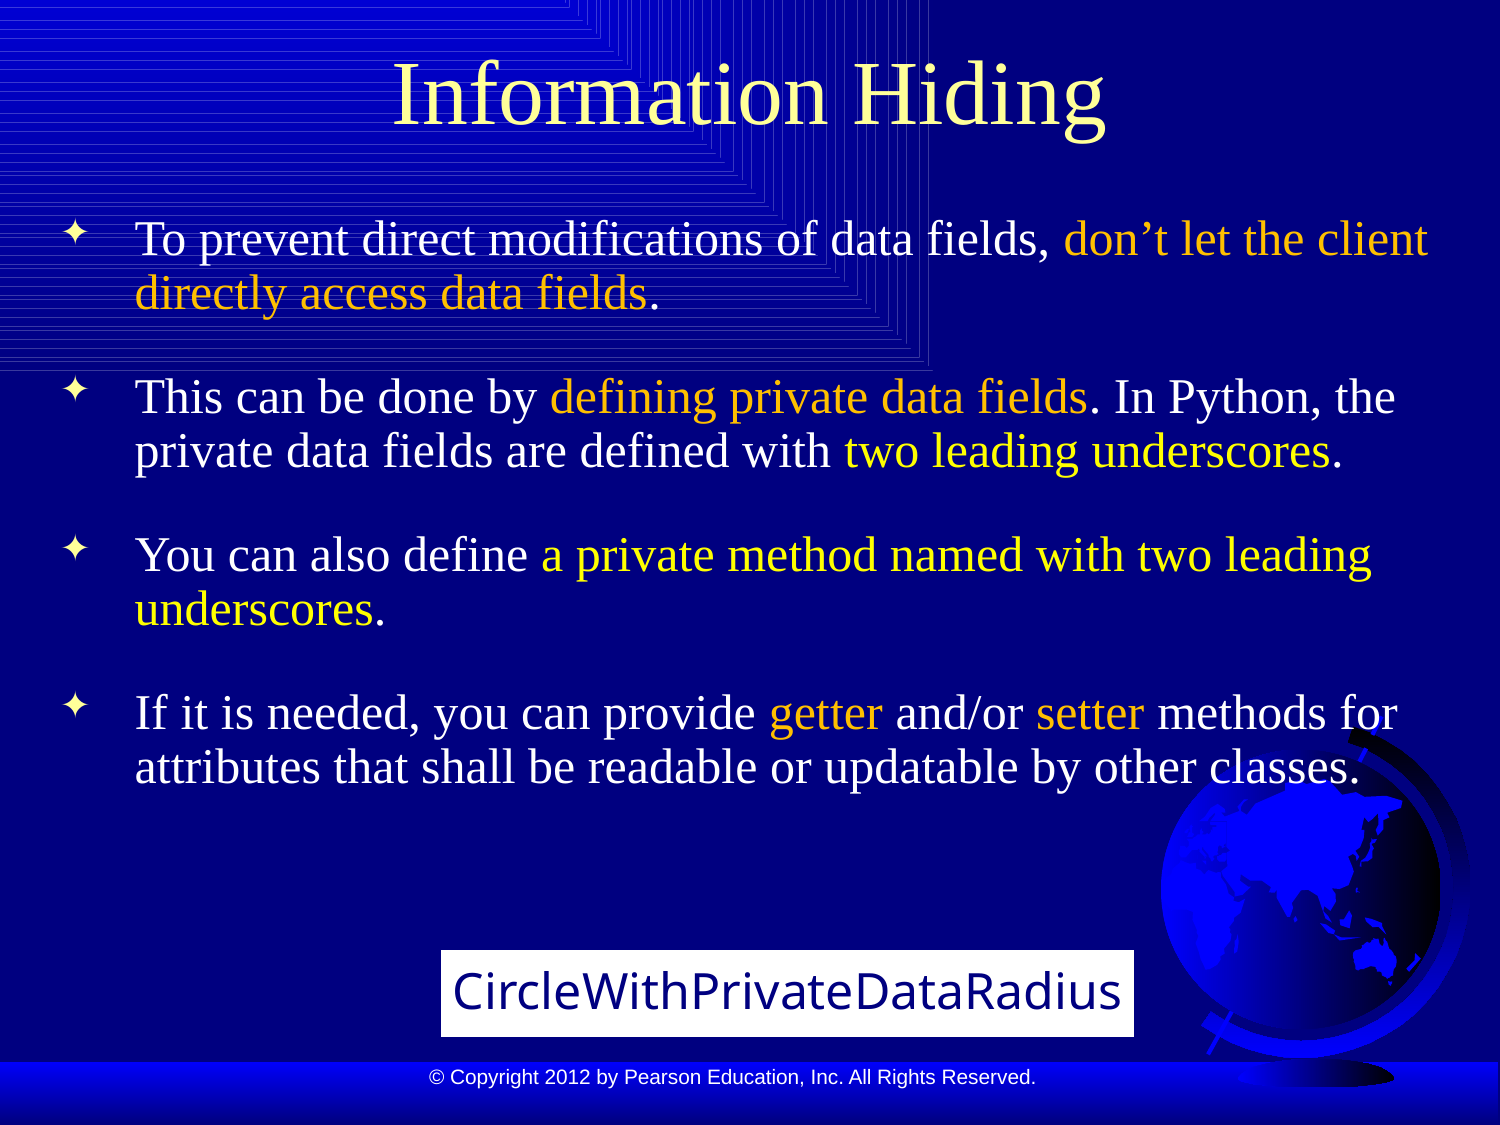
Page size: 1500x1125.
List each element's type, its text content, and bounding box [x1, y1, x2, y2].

title Information Hiding [112, 40, 1388, 135]
slide_number [1074, 1049, 1388, 1125]
text_box To prevent direct modifications of data fields, don’t let the client directly access data fields. This can be done by defining private data fields. In Python, the private data fields are defined with two leading underscores. You can also define a private method named with two leading underscores. If it is needed, you can provide getter and/or setter methods for attributes that shall be readable or updatable by other classes. [44, 204, 1456, 785]
text_box CircleWithPrivateDataRadius [441, 949, 1135, 1038]
